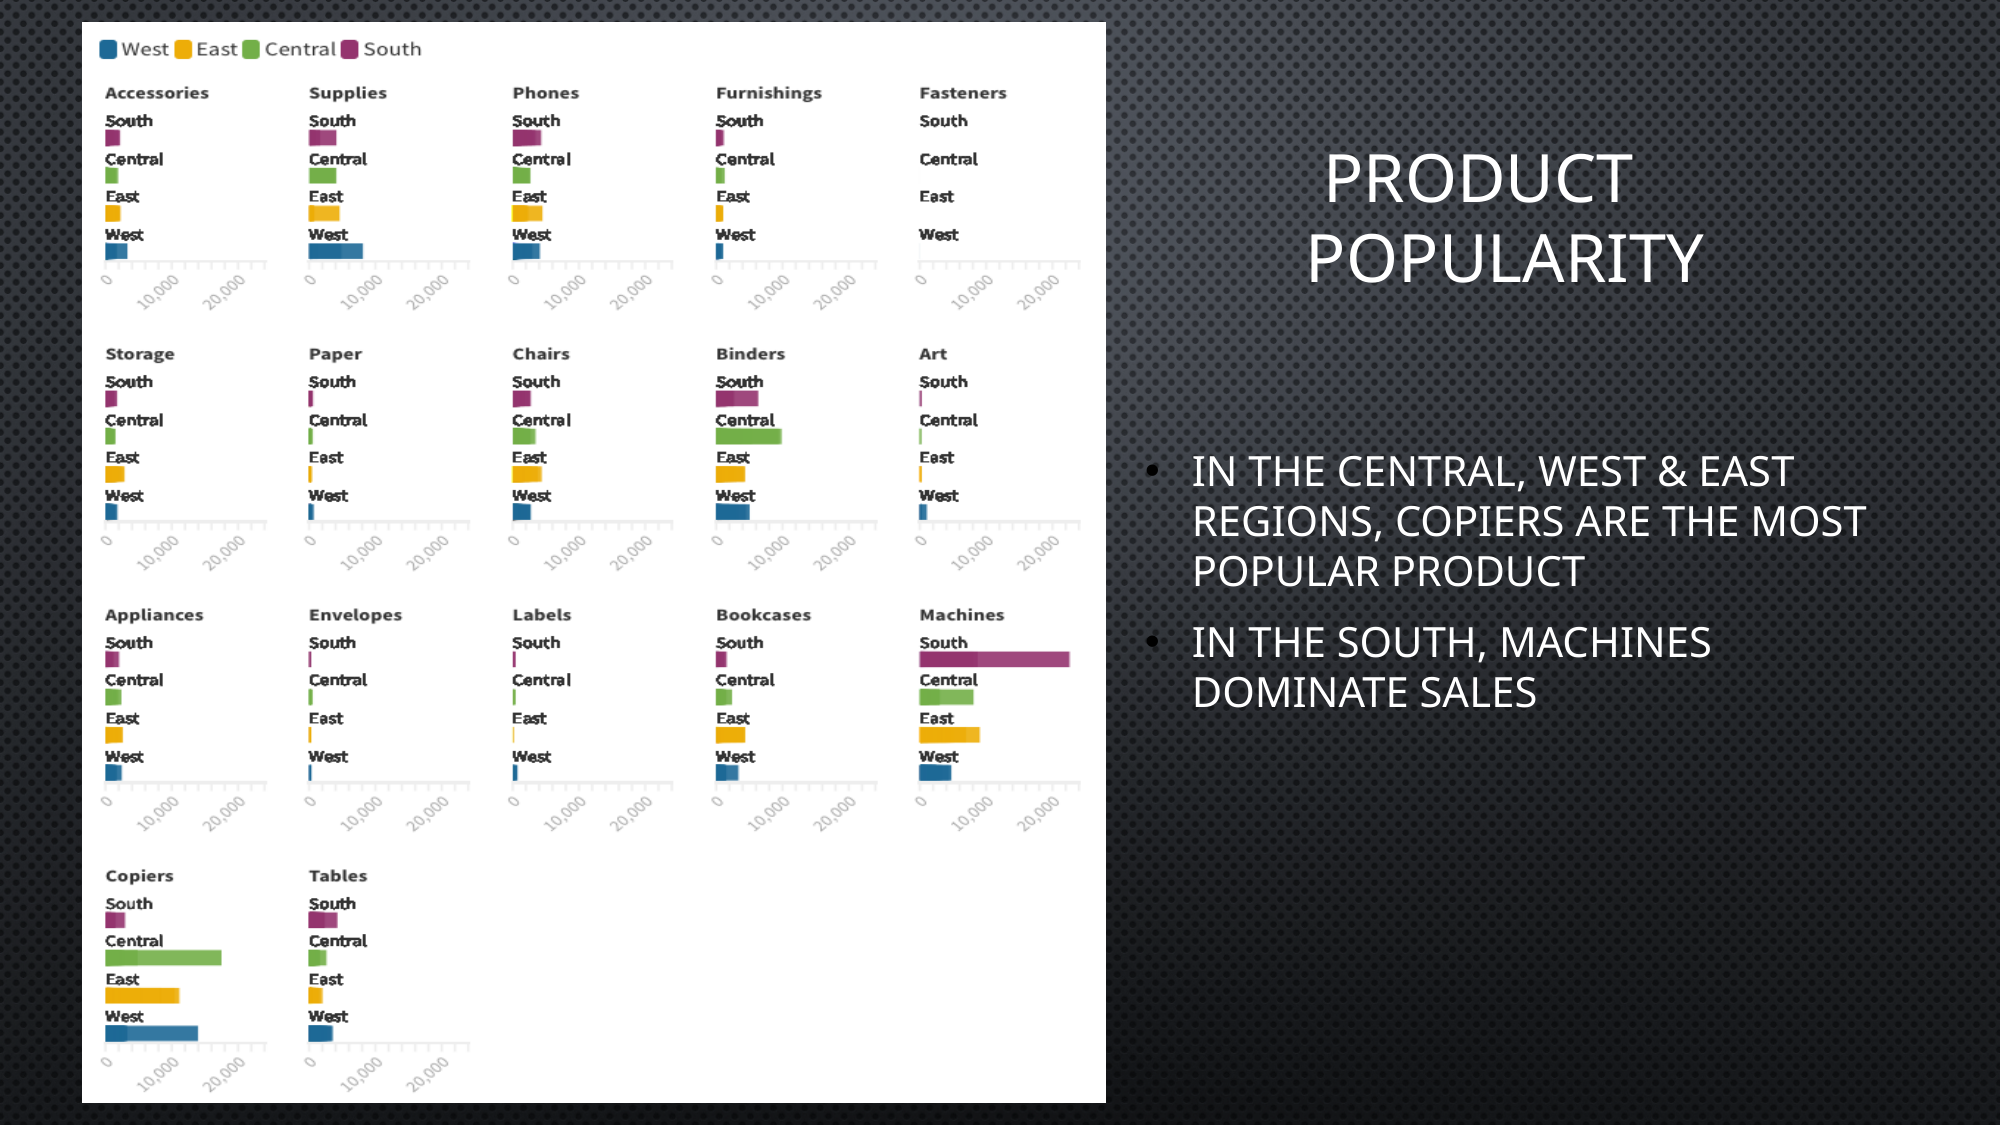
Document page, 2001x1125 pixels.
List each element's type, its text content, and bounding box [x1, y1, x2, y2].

title Product Popularity [1187, 60, 1831, 373]
text_box [0, 0, 2000, 1125]
picture [82, 21, 1106, 1104]
list In the central, west & east regions, copiers are the most popular product In the south, machines dominate sales [1129, 437, 1894, 966]
